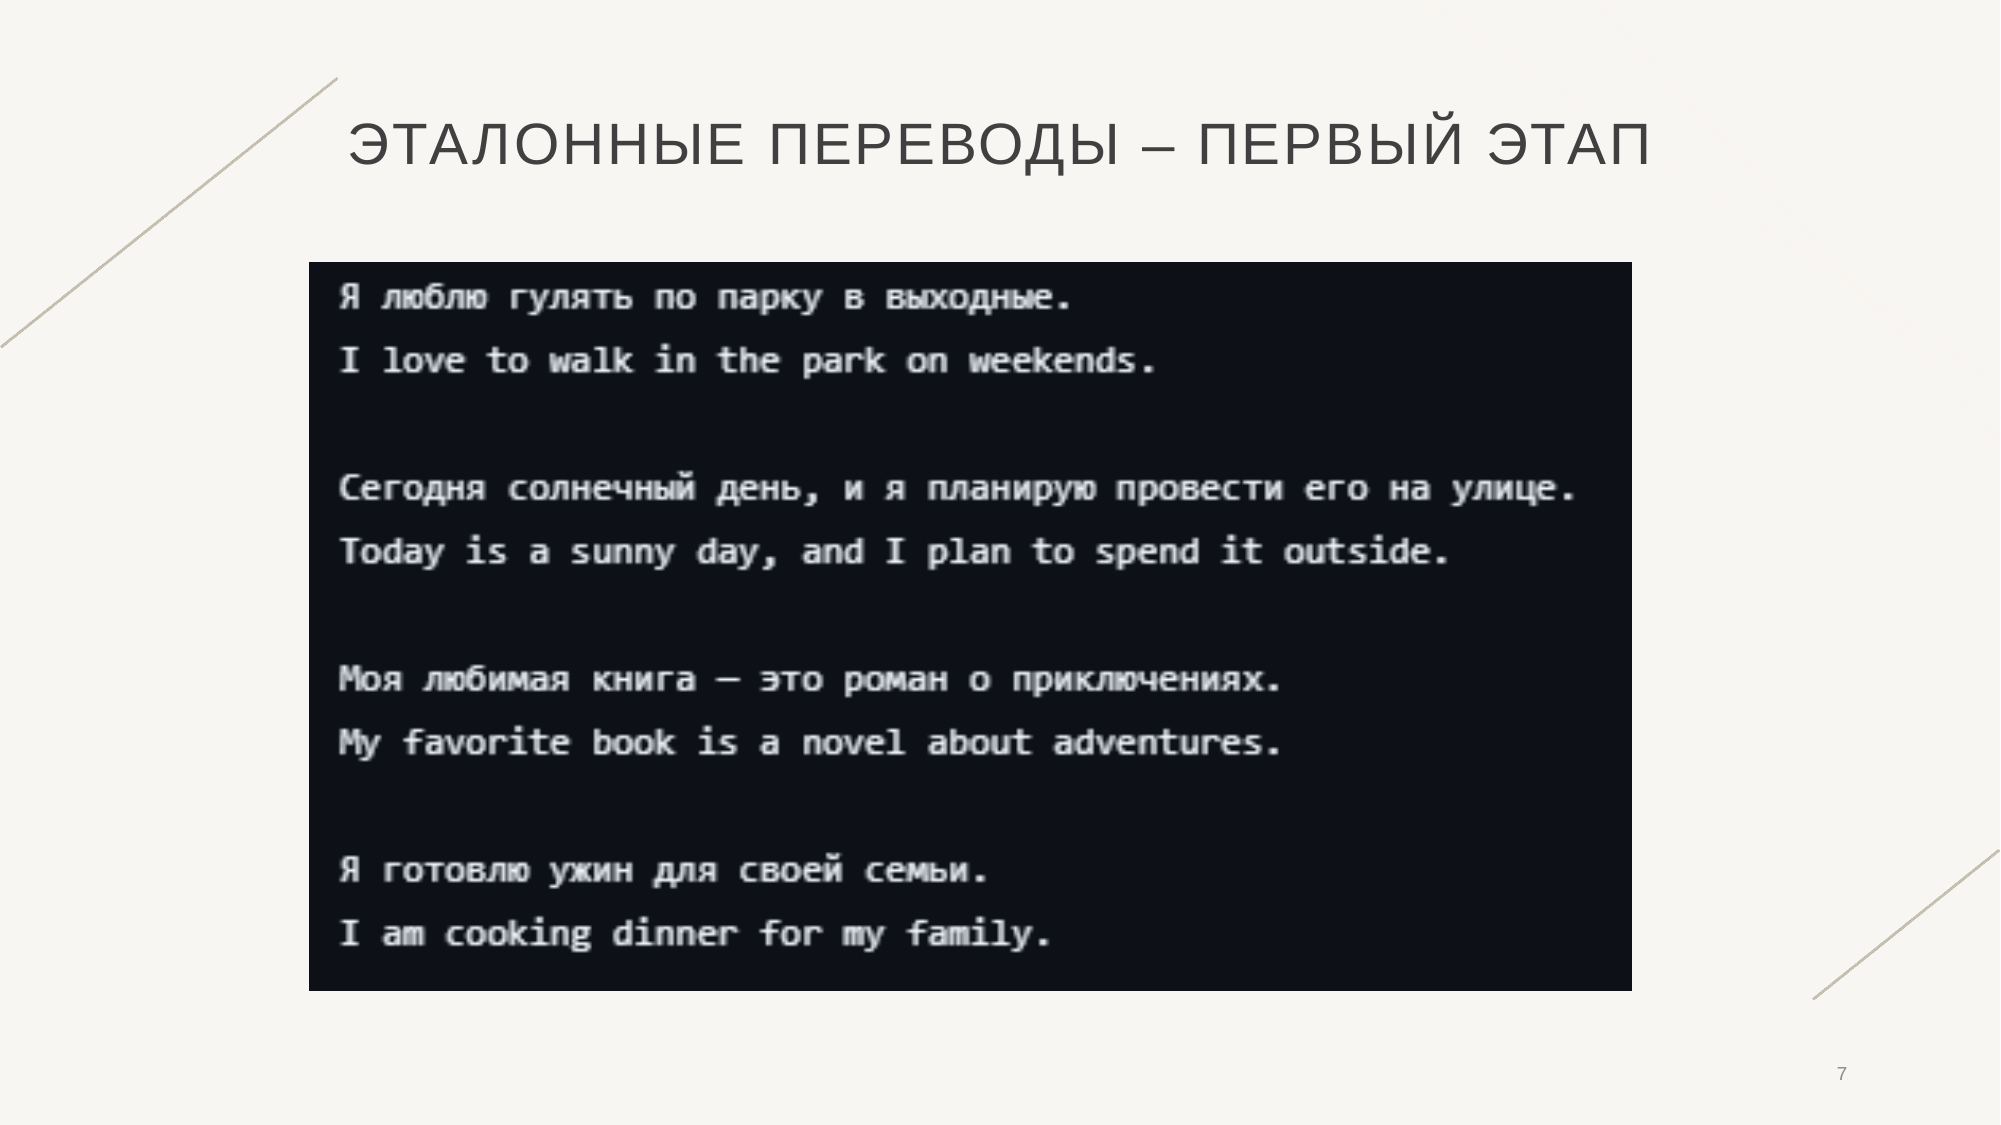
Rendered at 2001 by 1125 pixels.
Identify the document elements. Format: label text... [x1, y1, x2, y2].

slide_number 7 [1412, 1042, 1863, 1103]
picture [1812, 849, 2000, 1000]
title Эталонные переводы – первый этап [309, 81, 1691, 212]
picture [0, 77, 1632, 991]
